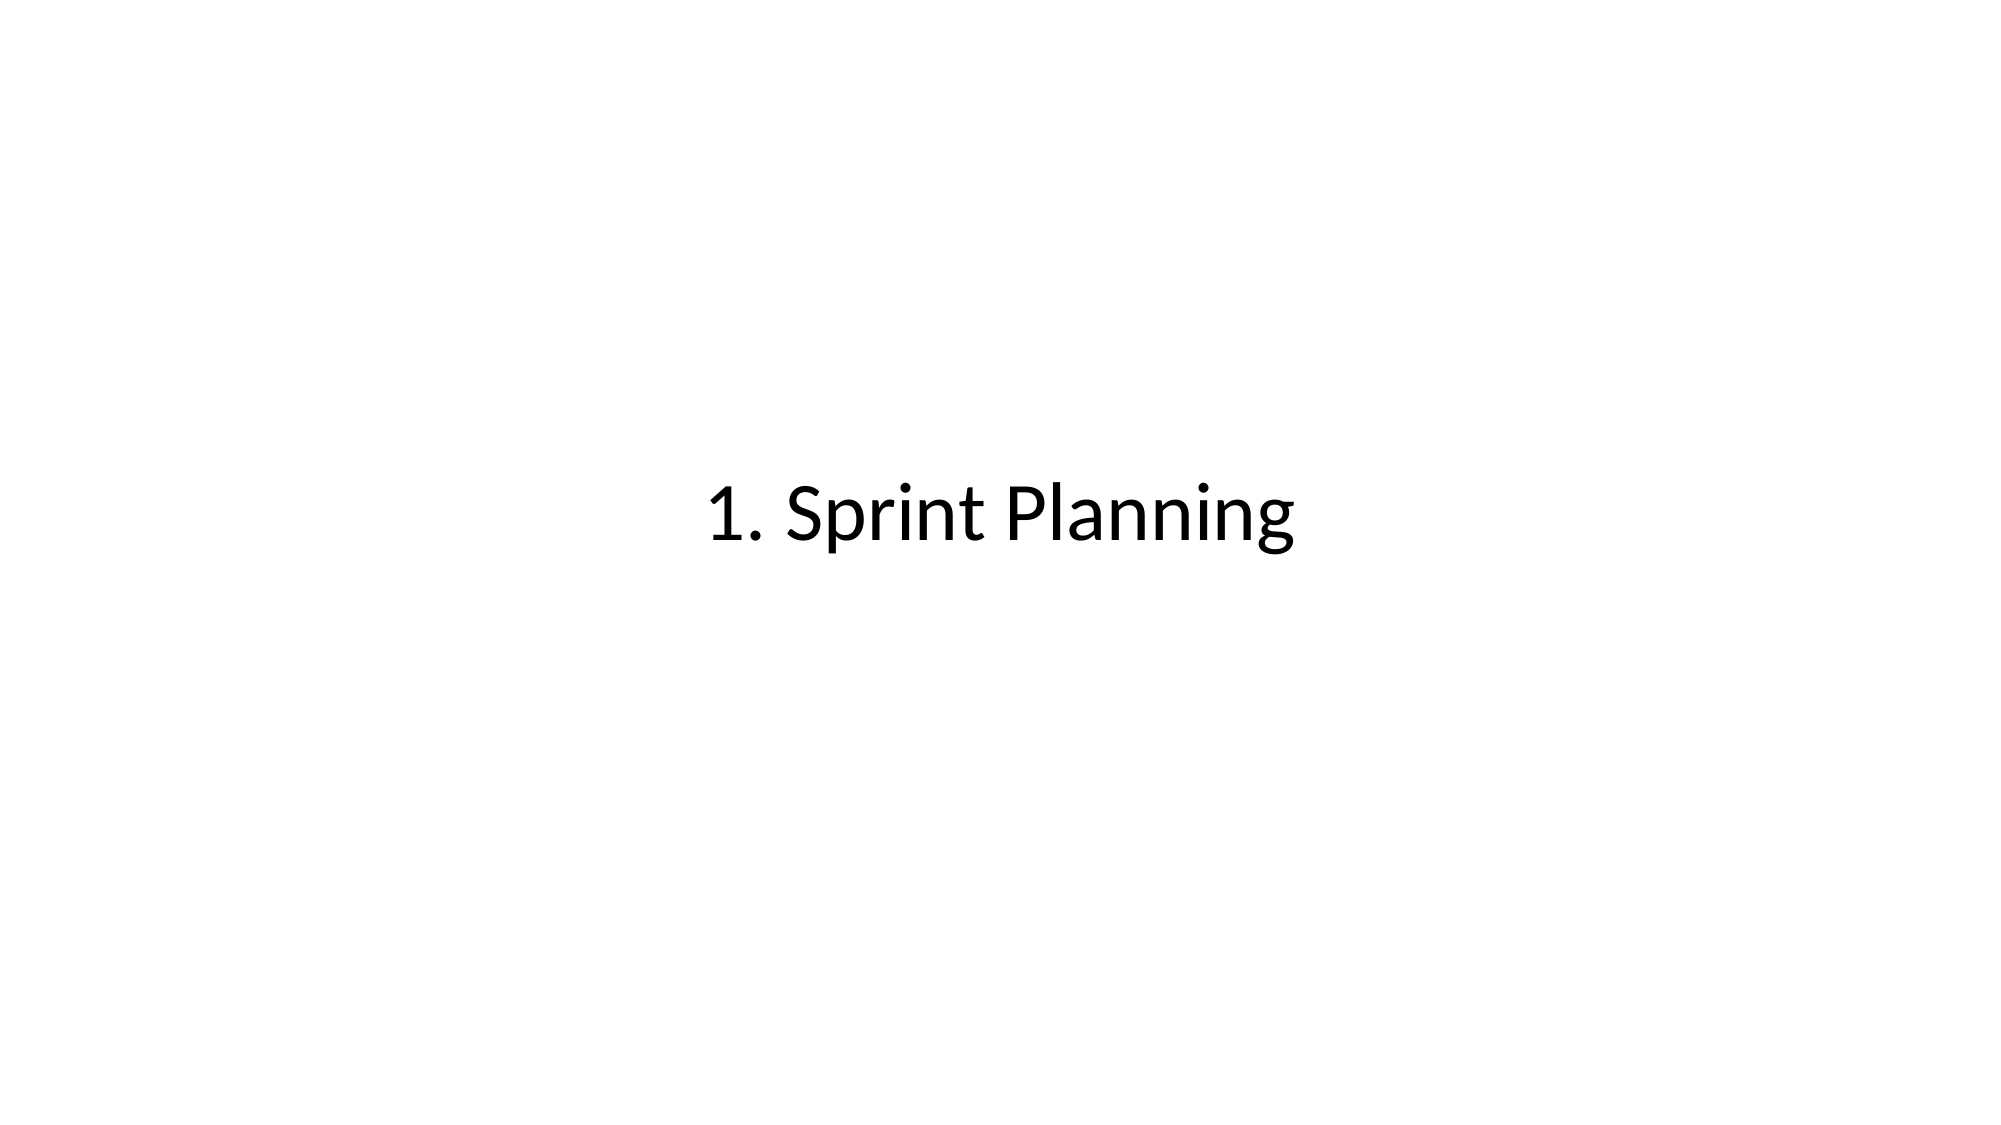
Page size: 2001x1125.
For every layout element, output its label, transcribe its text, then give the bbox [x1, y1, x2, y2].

list 1. Sprint Planning [137, 450, 1863, 616]
